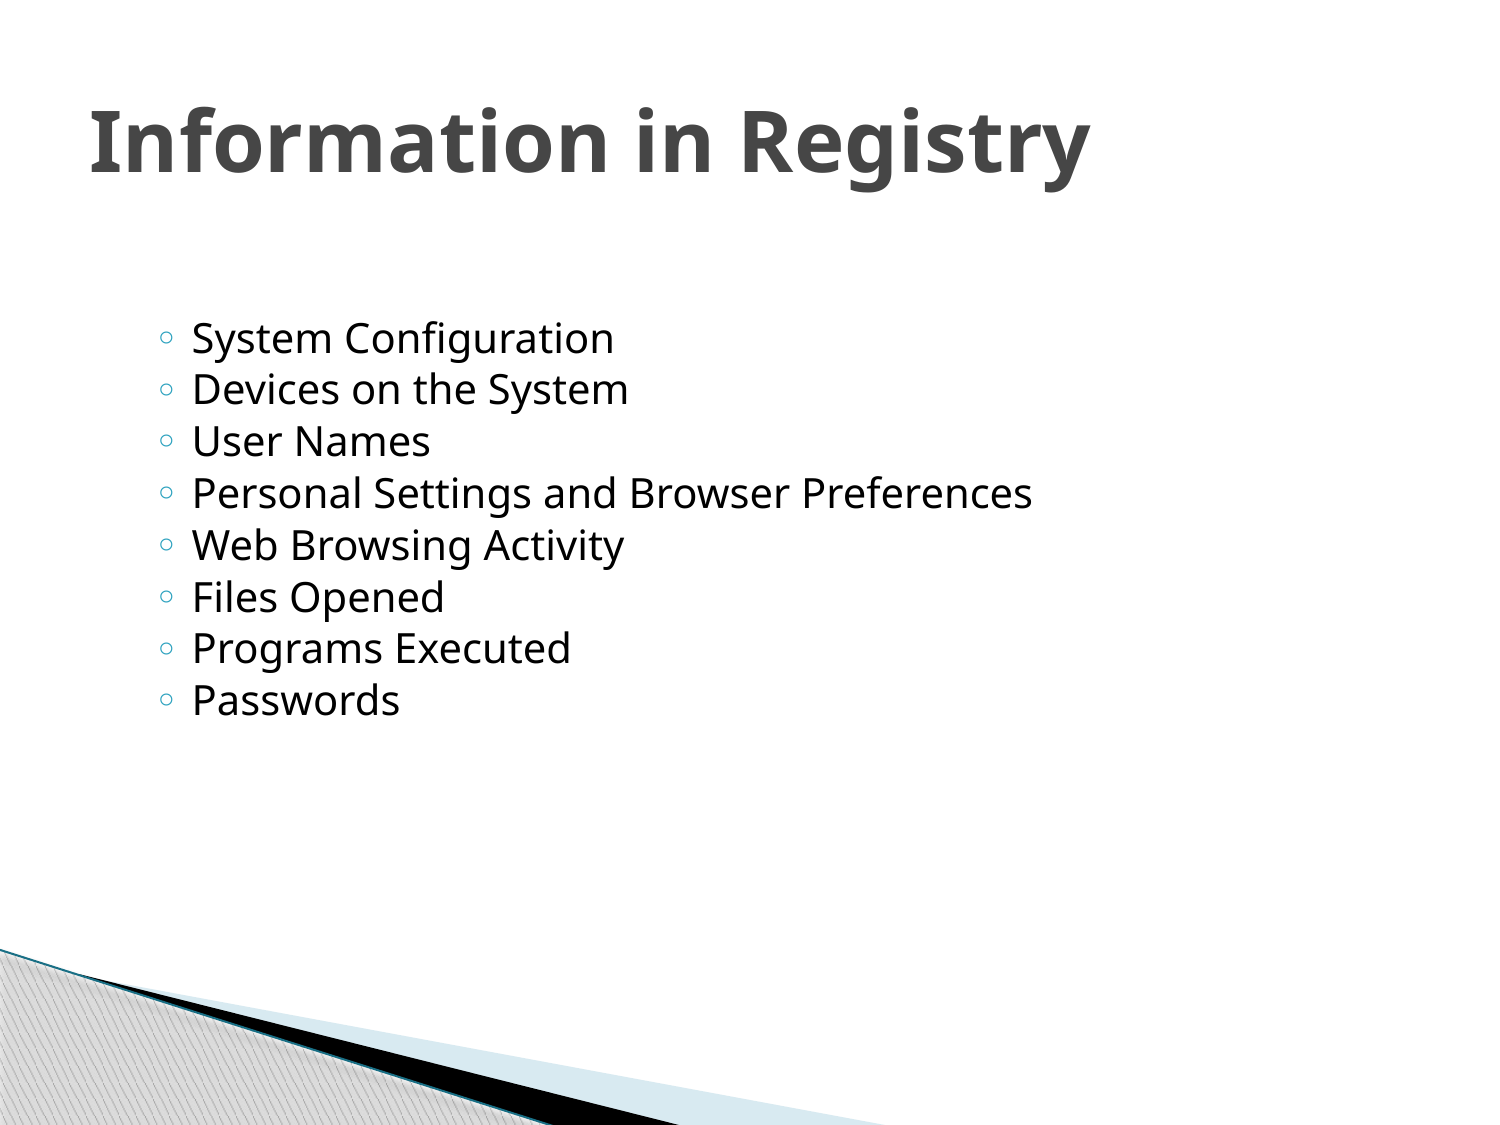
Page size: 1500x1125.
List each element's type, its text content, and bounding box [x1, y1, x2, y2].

title Information in Registry [75, 45, 1425, 233]
list System Configuration Devices on the System User Names Personal Settings and Browser Preferences Web Browsing Activity Files Opened Programs Executed Passwords [75, 243, 1425, 986]
